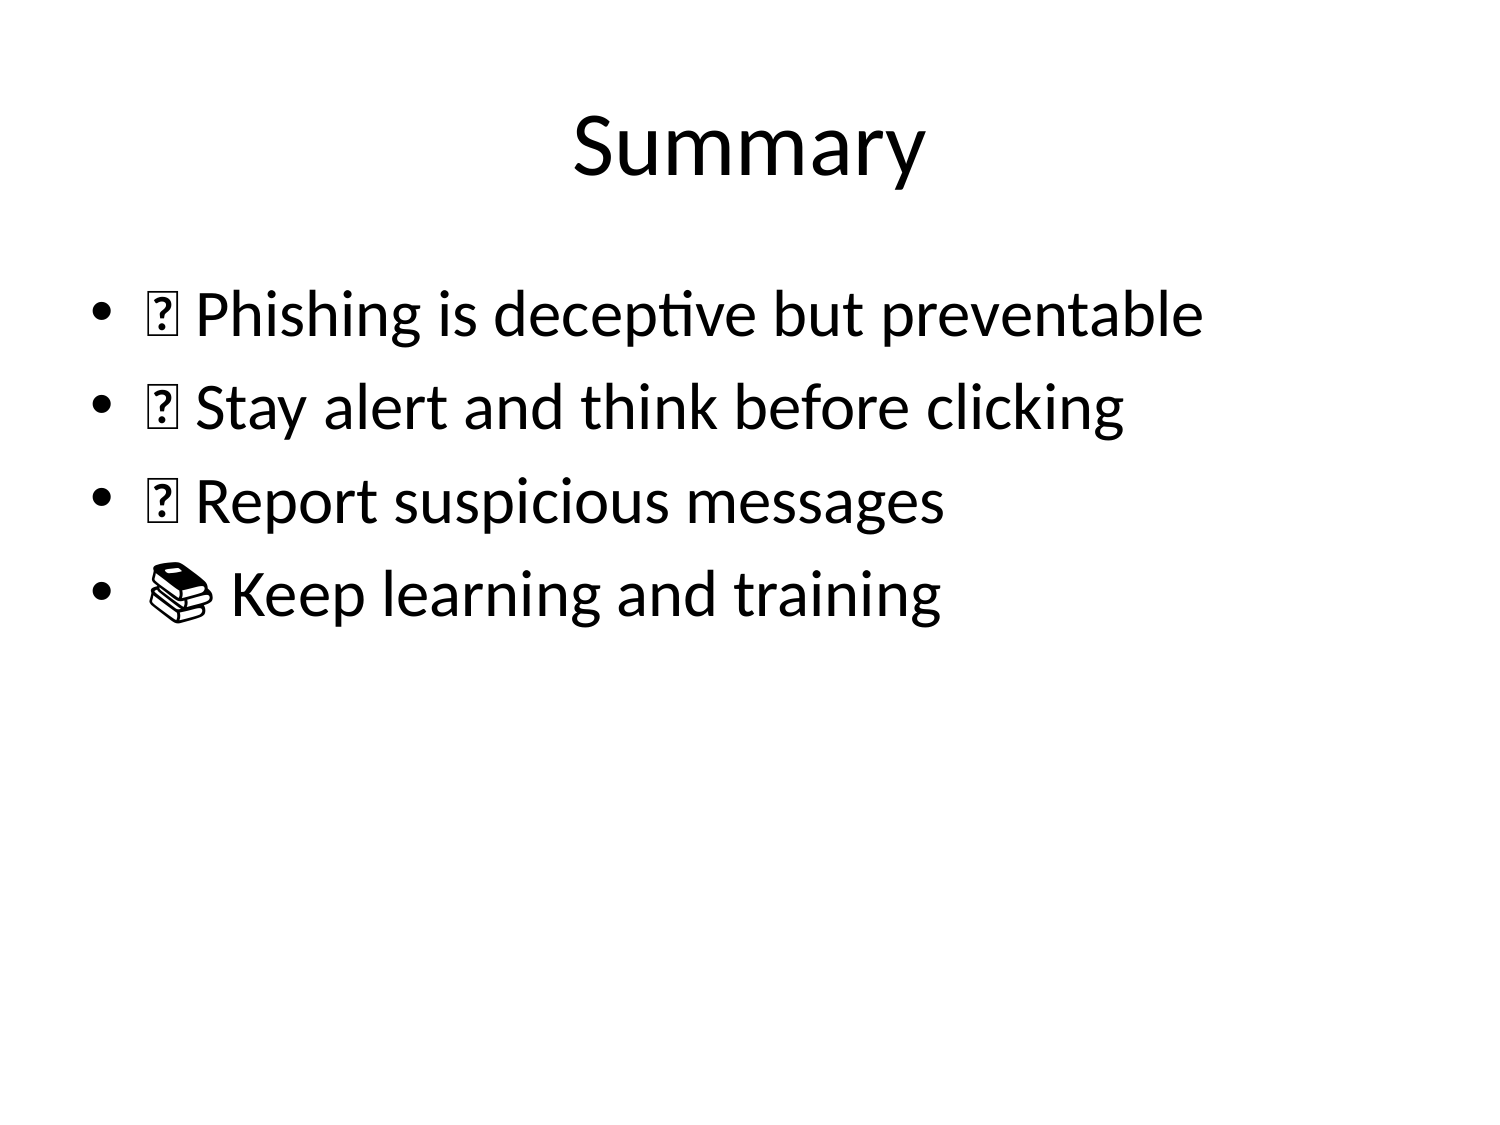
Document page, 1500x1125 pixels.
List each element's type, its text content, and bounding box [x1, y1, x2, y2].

list 📌 Phishing is deceptive but preventable 🧠 Stay alert and think before clicking 📢 Report suspicious messages 📚 Keep learning and training [75, 262, 1425, 1005]
title Summary [75, 45, 1425, 233]
